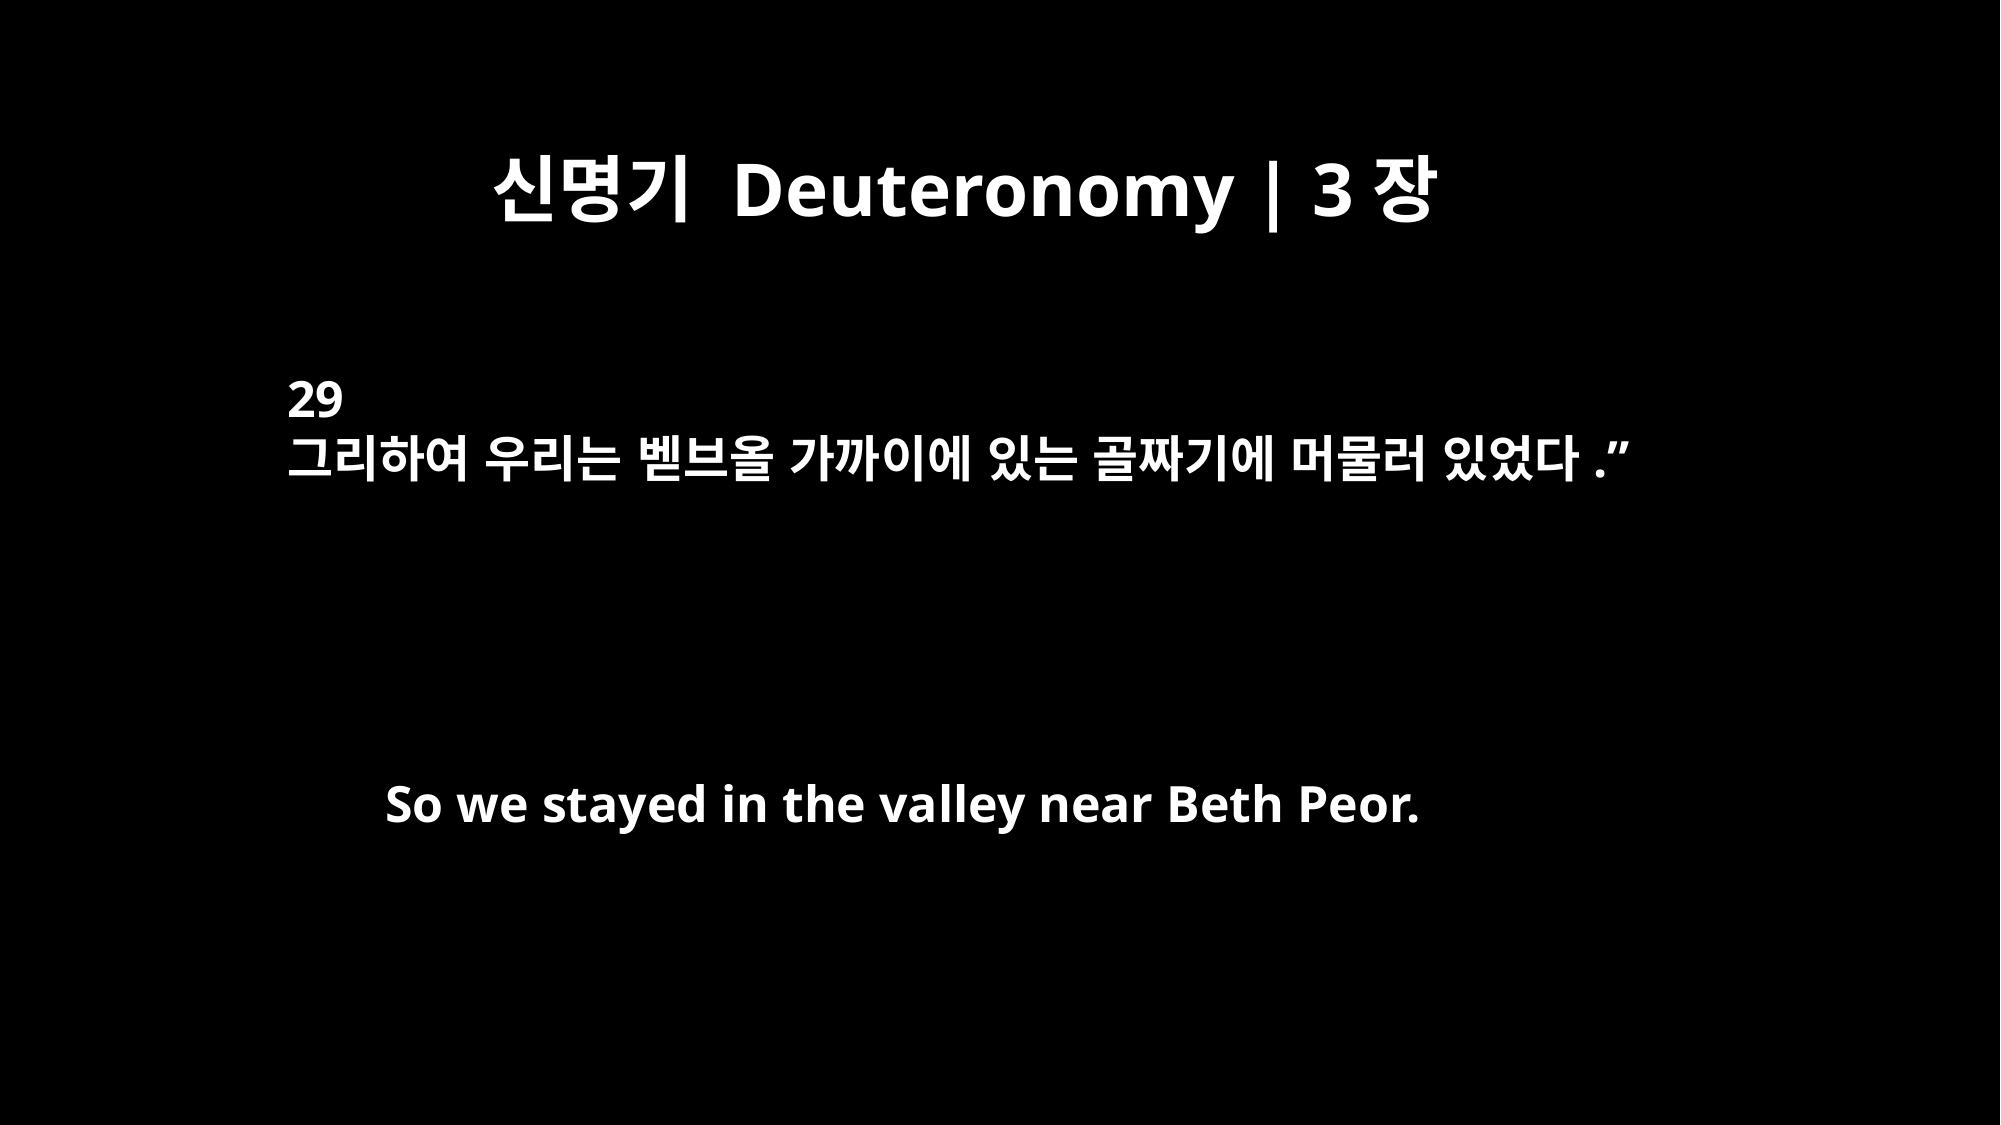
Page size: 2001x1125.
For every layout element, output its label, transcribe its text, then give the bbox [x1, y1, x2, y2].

text_box So we stayed in the valley near Beth Peor. [370, 764, 1437, 840]
text_box 29 그리하여 우리는 벧브올 가까이에 있는 골짜기에 머물러 있었다.” [272, 359, 1645, 495]
text_box 신명기 Deuteronomy | 3장 [476, 136, 1455, 239]
